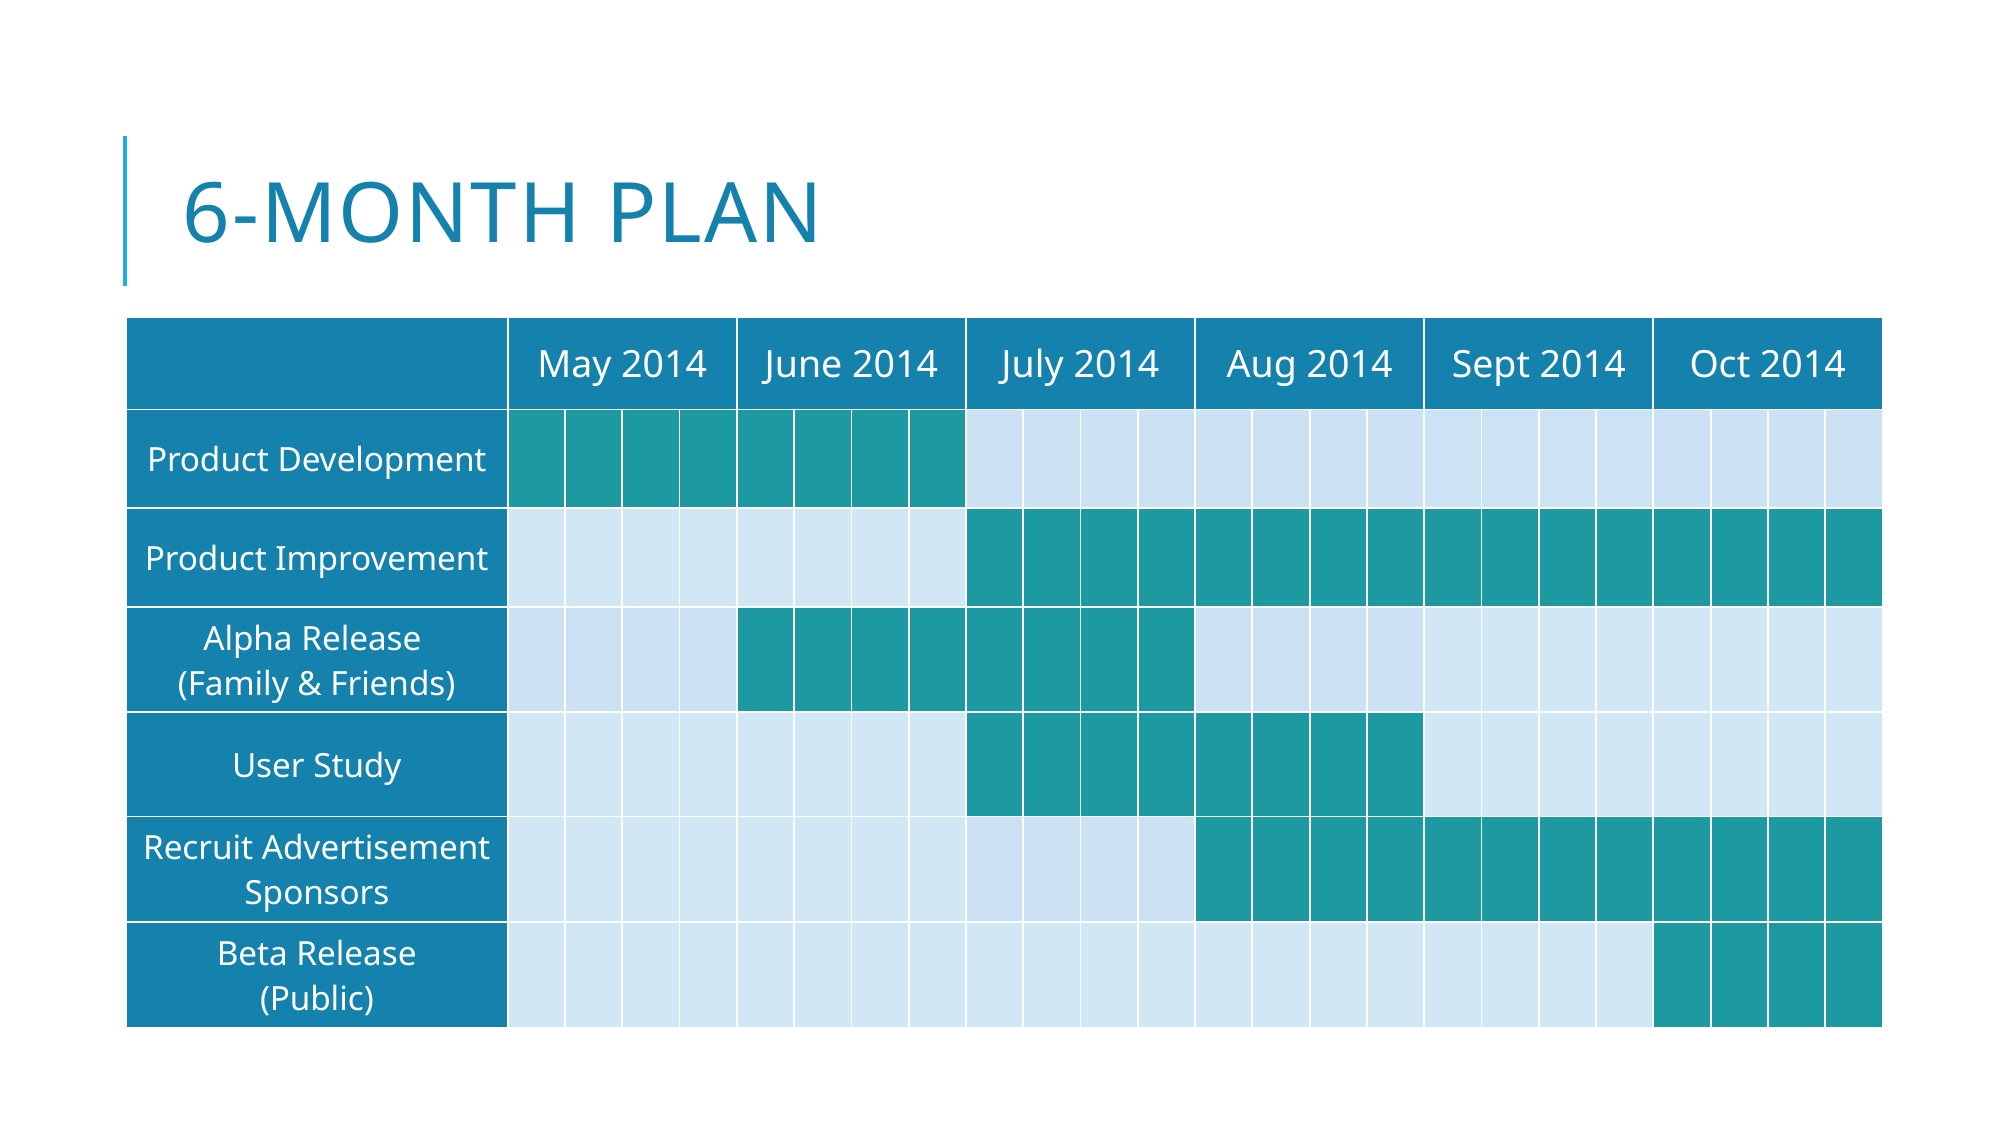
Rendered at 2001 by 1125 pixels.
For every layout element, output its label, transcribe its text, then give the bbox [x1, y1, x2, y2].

table_cell [1654, 817, 1710, 921]
table_cell [1597, 713, 1652, 816]
table_cell [1081, 608, 1137, 711]
table_cell [1597, 608, 1652, 711]
table_cell [967, 608, 1022, 711]
table_cell [1712, 923, 1767, 1027]
table_cell [910, 410, 965, 507]
table_cell [1826, 608, 1882, 711]
table_header [127, 318, 507, 409]
table_cell [910, 713, 965, 816]
table_cell [680, 817, 736, 921]
table_cell [509, 817, 564, 921]
table_cell [1024, 923, 1080, 1027]
table_cell [1540, 509, 1595, 606]
table_cell [1425, 923, 1481, 1027]
table_cell [566, 713, 621, 816]
table_cell [566, 817, 621, 921]
table_cell [1139, 509, 1194, 606]
table_cell [623, 608, 679, 711]
table_cell [1368, 608, 1423, 711]
table_cell Beta Release (Public) [127, 923, 507, 1027]
table_cell [1253, 923, 1309, 1027]
table_cell [910, 509, 965, 606]
table_cell [1712, 713, 1767, 816]
table_cell [738, 817, 793, 921]
table_cell [680, 923, 736, 1027]
table_cell [1425, 410, 1481, 507]
table_cell [1597, 817, 1652, 921]
table_cell [509, 509, 564, 606]
table_cell [1769, 923, 1824, 1027]
table_cell Alpha Release (Family & Friends) [127, 608, 507, 711]
table_cell [1654, 410, 1710, 507]
table_cell [1253, 410, 1309, 507]
table_cell [623, 410, 679, 507]
table_cell [910, 608, 965, 711]
table_cell [967, 509, 1022, 606]
table_cell [1253, 713, 1309, 816]
table_cell [1139, 608, 1194, 711]
table_cell [1139, 817, 1194, 921]
table_cell [509, 923, 564, 1027]
table_cell [738, 608, 793, 711]
table_cell [1712, 410, 1767, 507]
table_cell [1654, 608, 1710, 711]
table_cell [1769, 509, 1824, 606]
table_cell [566, 608, 621, 711]
table_cell [1196, 509, 1251, 606]
table_cell [795, 923, 851, 1027]
table_cell [1024, 509, 1080, 606]
table_cell [795, 509, 851, 606]
table_cell [795, 817, 851, 921]
table_cell [680, 713, 736, 816]
table_cell [1024, 608, 1080, 711]
table_cell [852, 713, 908, 816]
table_cell [1540, 410, 1595, 507]
table_cell [1425, 713, 1481, 816]
table_cell [566, 923, 621, 1027]
table_header Sept 2014 [1425, 318, 1652, 409]
table_header Oct 2014 [1654, 318, 1882, 409]
table_cell [623, 509, 679, 606]
table_cell [1482, 410, 1538, 507]
table_cell [1712, 608, 1767, 711]
table_cell [1482, 713, 1538, 816]
table_cell [1769, 608, 1824, 711]
table_cell [680, 608, 736, 711]
table_cell [1826, 817, 1882, 921]
table_cell [852, 608, 908, 711]
table_cell [1482, 817, 1538, 921]
table_cell [1081, 509, 1137, 606]
table_cell [680, 509, 736, 606]
table_cell [795, 608, 851, 711]
table_cell [1139, 713, 1194, 816]
table_cell [1597, 923, 1652, 1027]
table_cell [1712, 817, 1767, 921]
table_cell [1769, 817, 1824, 921]
table_header July 2014 [967, 318, 1194, 409]
table_cell [1311, 608, 1366, 711]
table_header Aug 2014 [1196, 318, 1423, 409]
table_cell [1081, 817, 1137, 921]
table_cell [967, 410, 1022, 507]
table_cell [509, 713, 564, 816]
table_cell [910, 817, 965, 921]
table_cell [1311, 817, 1366, 921]
table_cell [1081, 713, 1137, 816]
table_cell [1311, 509, 1366, 606]
table_cell Recruit Advertisement Sponsors [127, 817, 507, 921]
table_cell [1196, 923, 1251, 1027]
table_cell [1540, 817, 1595, 921]
table_cell [1253, 608, 1309, 711]
table_cell [1540, 923, 1595, 1027]
table_header May 2014 [509, 318, 736, 409]
table_cell [738, 509, 793, 606]
table_cell [1769, 713, 1824, 816]
table_cell [1769, 410, 1824, 507]
title 6-Month Plan [168, 96, 1946, 342]
table_cell [852, 410, 908, 507]
table_cell [1654, 713, 1710, 816]
table_cell Product Development [127, 410, 507, 507]
table_cell [623, 817, 679, 921]
table_cell [1024, 817, 1080, 921]
table_cell [1597, 509, 1652, 606]
table_cell [967, 923, 1022, 1027]
table_cell [795, 713, 851, 816]
table_cell [1253, 817, 1309, 921]
table_cell [738, 713, 793, 816]
table_cell [852, 509, 908, 606]
table_cell Product Improvement [127, 509, 507, 606]
table_cell [1253, 509, 1309, 606]
table_cell [967, 713, 1022, 816]
table_cell [1826, 713, 1882, 816]
table_cell [1139, 410, 1194, 507]
table_cell [1024, 713, 1080, 816]
table_cell [1826, 923, 1882, 1027]
table_cell [1826, 509, 1882, 606]
table_cell [1311, 713, 1366, 816]
table_cell [623, 923, 679, 1027]
table_cell [1654, 923, 1710, 1027]
table_cell [795, 410, 851, 507]
table_cell [1482, 509, 1538, 606]
table_cell [1196, 608, 1251, 711]
table_header June 2014 [738, 318, 965, 409]
table_cell [1368, 713, 1423, 816]
table_cell [509, 410, 564, 507]
table_cell [852, 923, 908, 1027]
table_cell [1826, 410, 1882, 507]
table_cell [1425, 608, 1481, 711]
table_cell [1712, 509, 1767, 606]
table_cell [1196, 817, 1251, 921]
table_cell [566, 509, 621, 606]
table_cell [1425, 817, 1481, 921]
table_cell [1368, 410, 1423, 507]
table_cell [738, 923, 793, 1027]
table_cell [967, 817, 1022, 921]
table_cell [910, 923, 965, 1027]
table_cell [680, 410, 736, 507]
table_cell [1081, 410, 1137, 507]
table_cell [1368, 509, 1423, 606]
table_cell [738, 410, 793, 507]
table_cell [1425, 509, 1481, 606]
table_cell [1368, 817, 1423, 921]
table_cell [1081, 923, 1137, 1027]
table_cell [1654, 509, 1710, 606]
table_cell [566, 410, 621, 507]
table_cell [1311, 923, 1366, 1027]
table_cell [1482, 923, 1538, 1027]
table_cell [852, 817, 908, 921]
table_cell [1540, 608, 1595, 711]
table_cell [1311, 410, 1366, 507]
table_cell [1540, 713, 1595, 816]
table_cell [1368, 923, 1423, 1027]
table_cell [1597, 410, 1652, 507]
table_cell [1196, 713, 1251, 816]
table_cell [1139, 923, 1194, 1027]
table_cell [509, 608, 564, 711]
table_cell [623, 713, 679, 816]
table_cell [1024, 410, 1080, 507]
table_cell User Study [127, 713, 507, 816]
table_cell [1482, 608, 1538, 711]
table_cell [1196, 410, 1251, 507]
